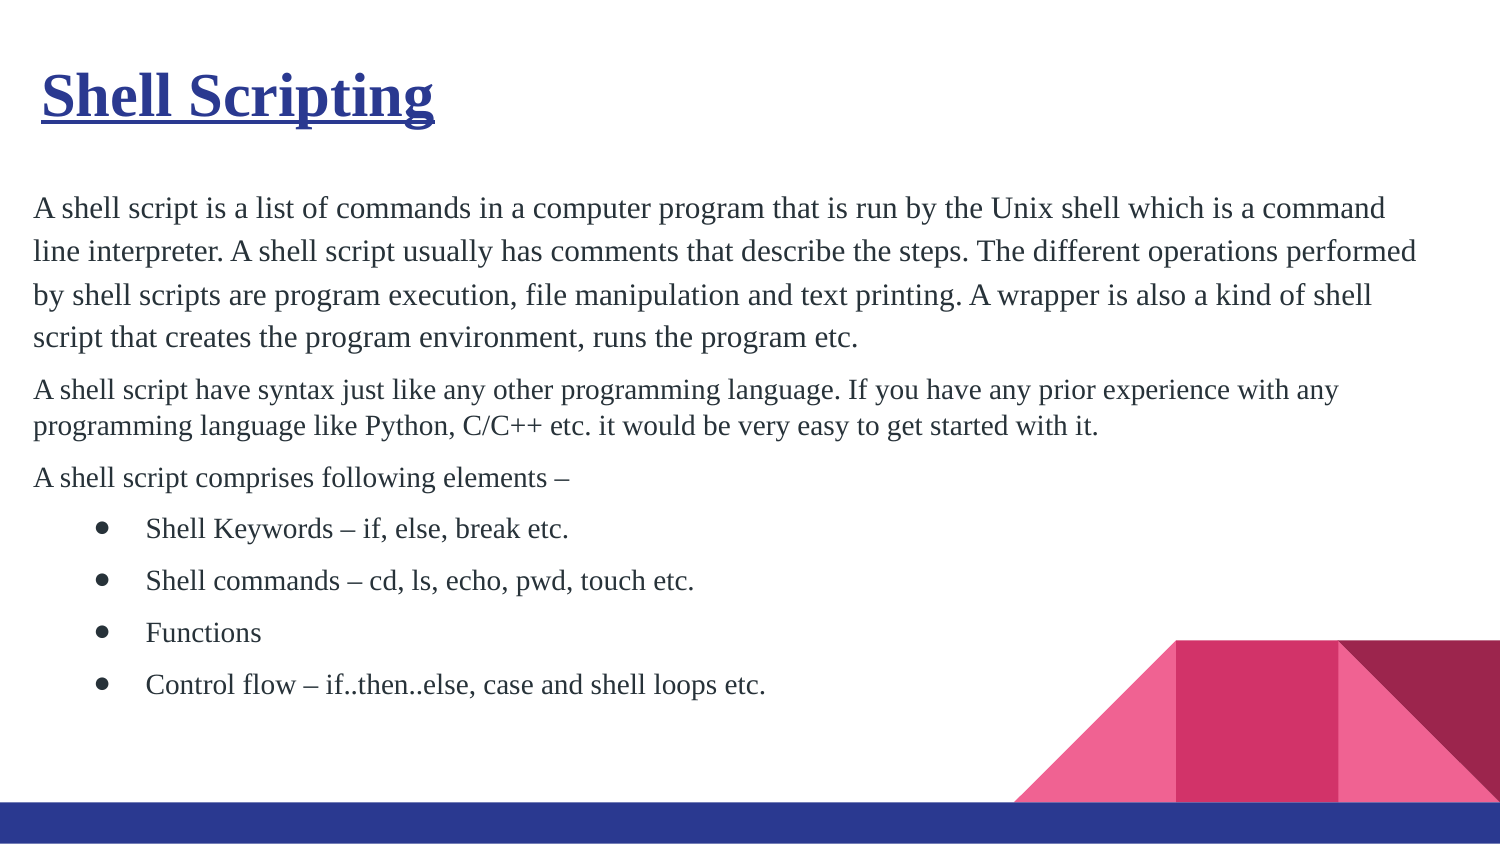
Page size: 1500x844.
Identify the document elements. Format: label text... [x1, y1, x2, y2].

list A shell script is a list of commands in a computer program that is run by the Unix shell which is a command line interpreter. A shell script usually has comments that describe the steps. The different operations performed by shell scripts are program execution, file manipulation and text printing. A wrapper is also a kind of shell script that creates the program environment, runs the program etc. A shell script have syntax just like any other programming language. If you have any prior experience with any programming language like Python, C/C++ etc. it would be very easy to get started with it. A shell script comprises following elements – Shell Keywords – if, else, break etc. Shell commands – cd, ls, echo, pwd, touch etc. Functions Control flow – if..then..else, case and shell loops etc. [18, 166, 1449, 741]
title Shell Scripting [26, 39, 1449, 166]
